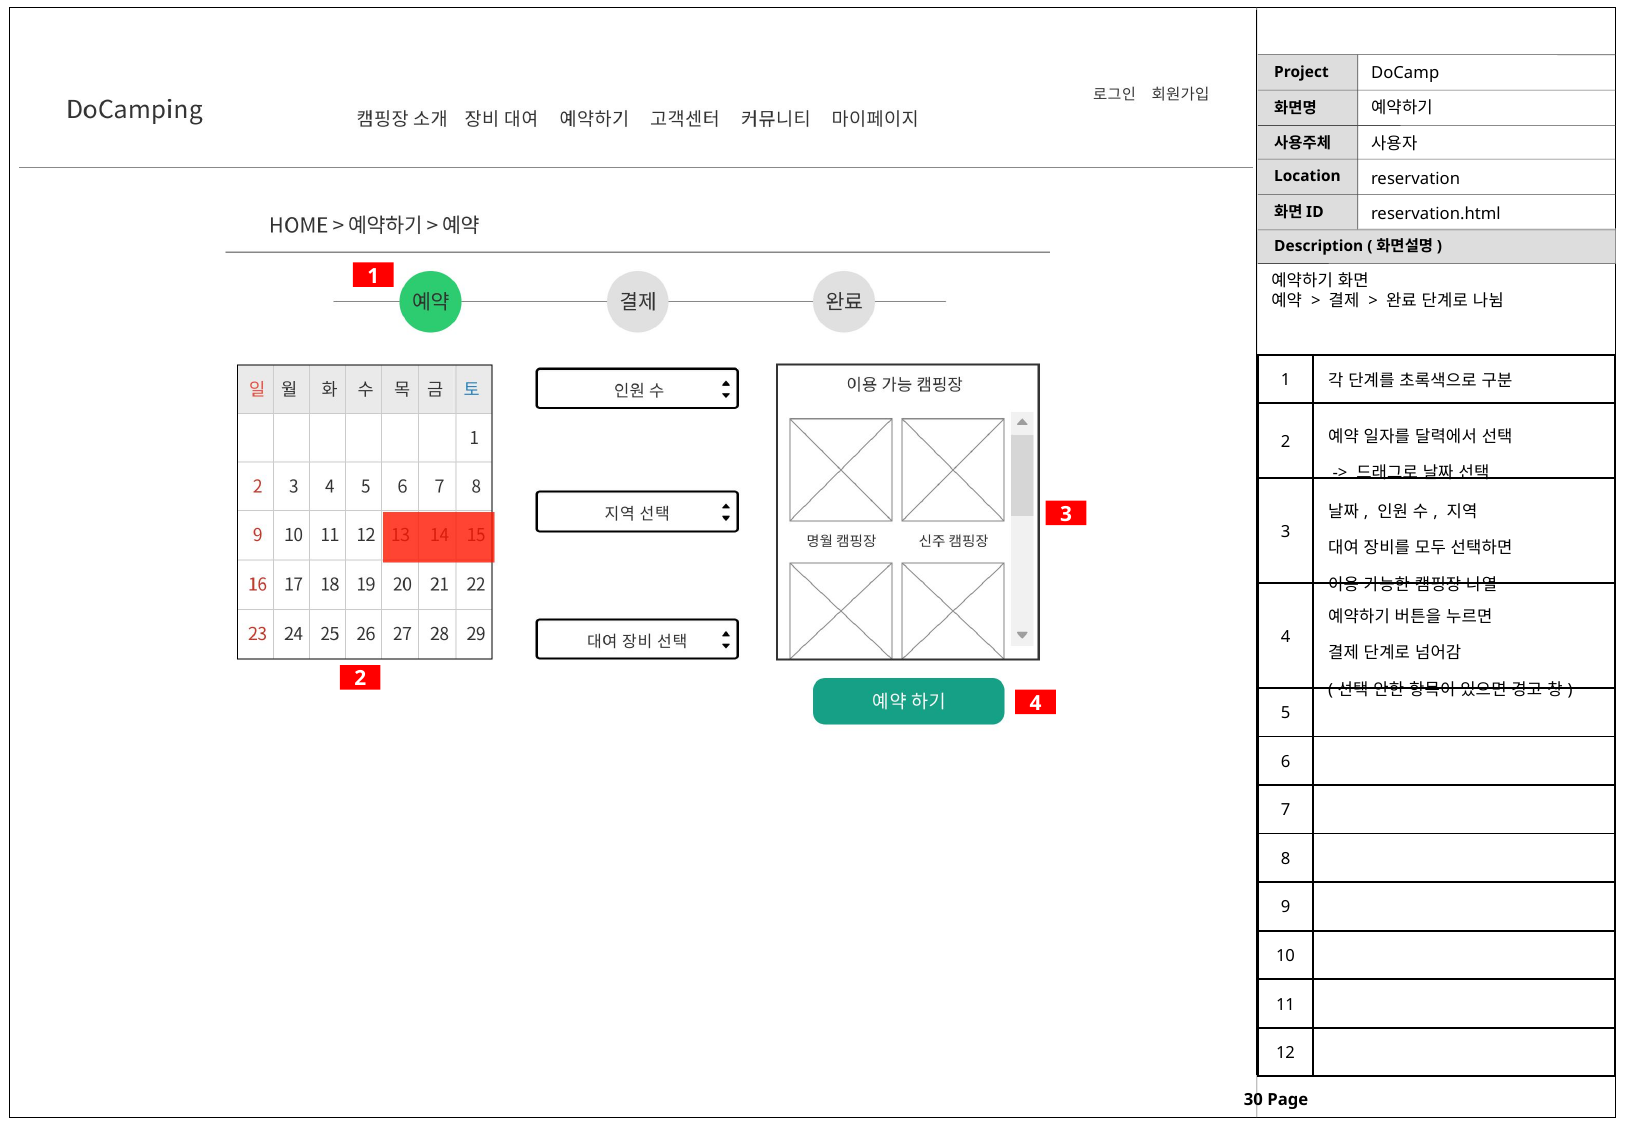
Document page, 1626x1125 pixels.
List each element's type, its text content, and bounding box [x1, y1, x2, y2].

table_cell 7 [1262, 786, 1312, 833]
text_box reservation.html [1356, 195, 1615, 231]
table_cell 12 [1262, 1029, 1312, 1075]
table_cell 4 [1263, 584, 1312, 687]
table_cell 날짜, 인원 수, 지역 대여 장비를 모두 선택하면 이용 가능한 캠핑장 나열 [1314, 479, 1614, 582]
table_cell 예약 일자를 달력에서 선택 -> 드래그로 날짜 선택 [1314, 404, 1614, 477]
picture [19, 54, 1256, 749]
text_box 예약하기 [1356, 89, 1615, 125]
text_box DoCamp [1356, 54, 1615, 89]
table_cell 10 [1262, 932, 1312, 978]
table_cell 5 [1263, 689, 1312, 736]
table_cell [1314, 932, 1614, 978]
table_cell [1314, 883, 1614, 930]
table_cell [1314, 1029, 1614, 1075]
table_cell [1314, 689, 1614, 736]
table_cell 8 [1262, 834, 1312, 881]
table_cell 예약하기 버튼을 누르면 결제 단계로 넘어감 (선택 안한 항목이 있으면 경고 창) [1314, 584, 1614, 687]
text_box 사용자 [1356, 125, 1615, 160]
table_cell [1314, 980, 1614, 1027]
table_header 각 단계를 초록색으로 구분 [1314, 356, 1614, 402]
table_header 1 [1263, 356, 1312, 402]
table_cell [1314, 737, 1614, 784]
text_box reservation [1356, 160, 1615, 195]
table_cell 9 [1262, 883, 1312, 930]
table_cell [1314, 834, 1614, 881]
table_cell 6 [1262, 737, 1312, 784]
table_cell 3 [1263, 479, 1312, 582]
table_cell [1314, 786, 1614, 833]
table_cell 11 [1262, 980, 1312, 1027]
text_box 예약하기 화면 예약 > 결제 > 완료 단계로 나뉨 [1263, 262, 1615, 318]
table_cell 2 [1263, 404, 1312, 477]
